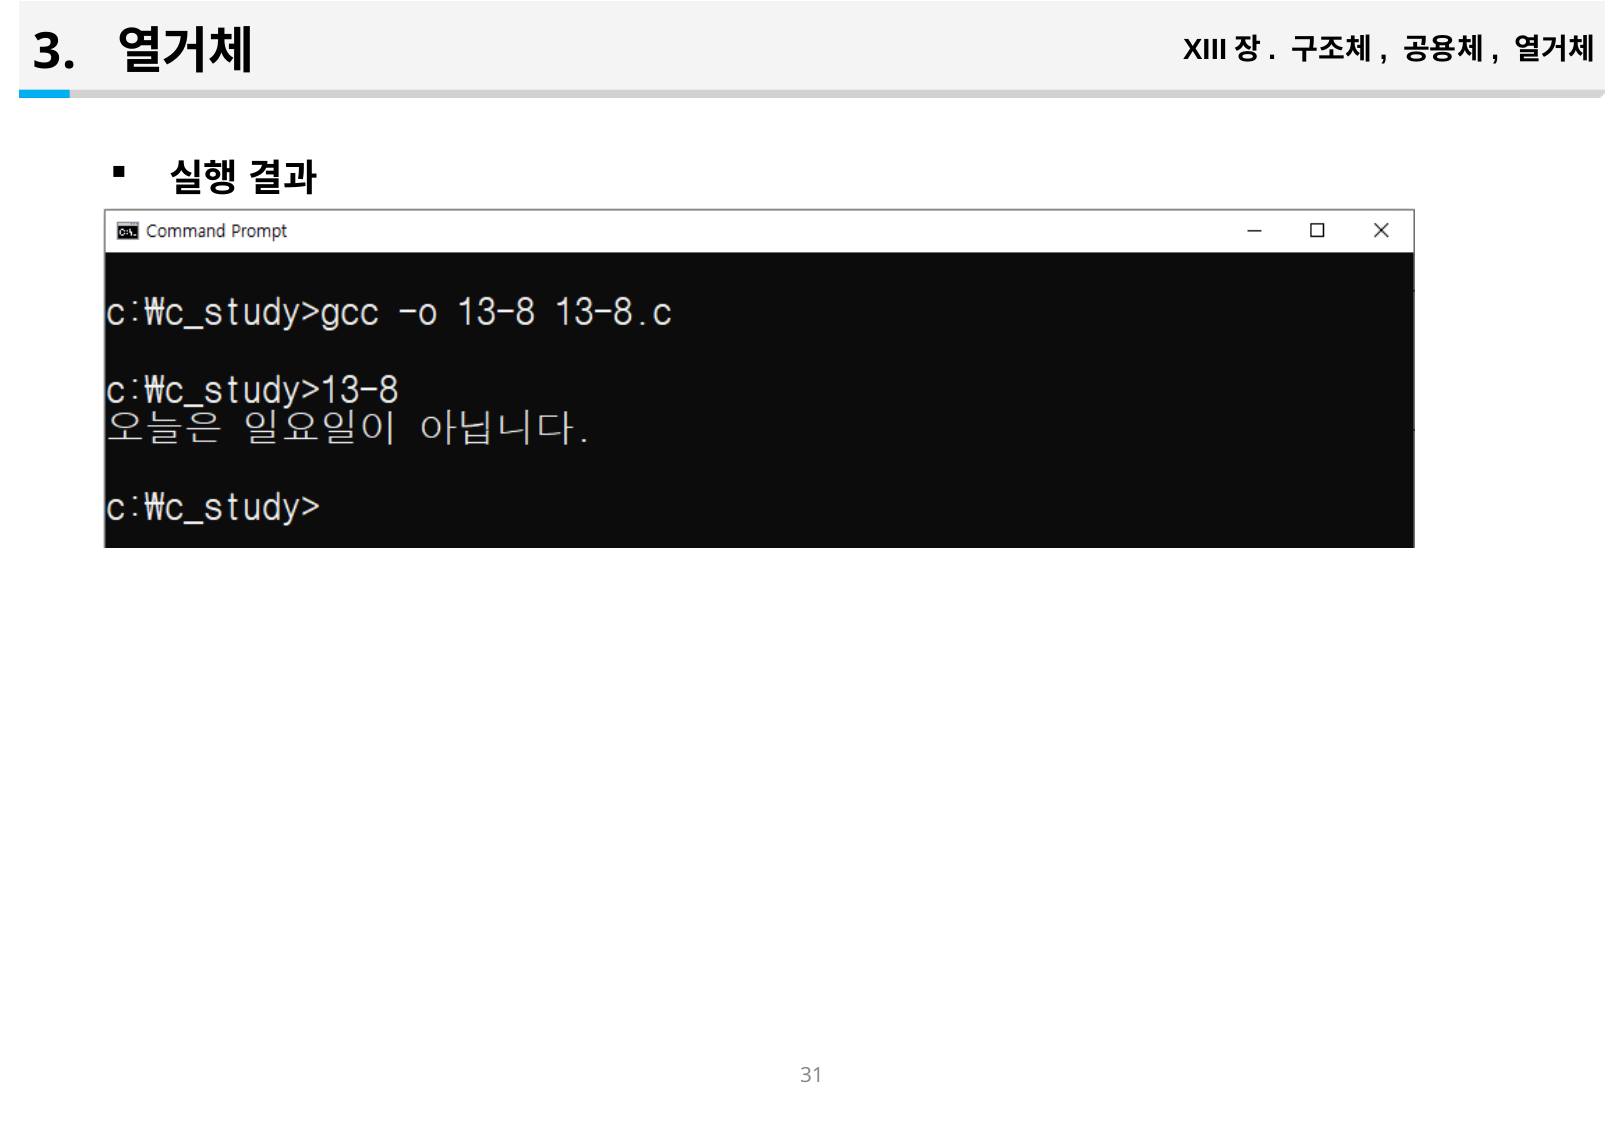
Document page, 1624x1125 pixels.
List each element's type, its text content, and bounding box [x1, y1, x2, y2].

picture [19, 1, 1605, 98]
picture [102, 207, 1415, 549]
slide_number 30 [622, 1045, 1002, 1106]
text_box 실행 결과 [20, 124, 1602, 207]
list 열거체 [17, 11, 1167, 85]
text_box XIII장. 구조체, 공용체, 열거체 [1168, 22, 1611, 73]
